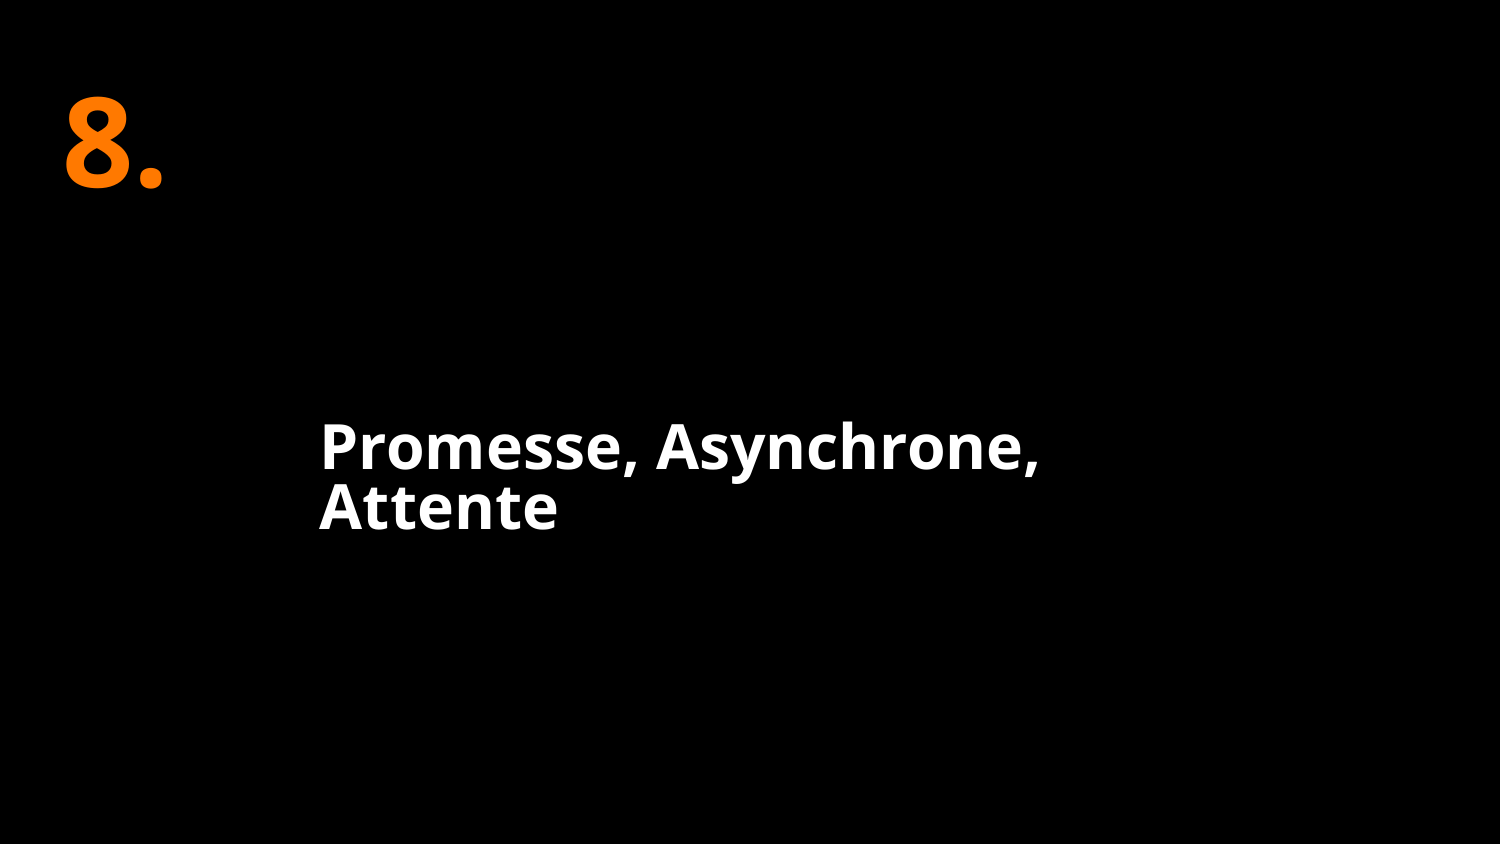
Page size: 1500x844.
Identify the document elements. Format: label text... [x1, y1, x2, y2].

text_box Promesse, Asynchrone, Attente [319, 421, 1281, 542]
text_box 8. [62, 62, 481, 213]
